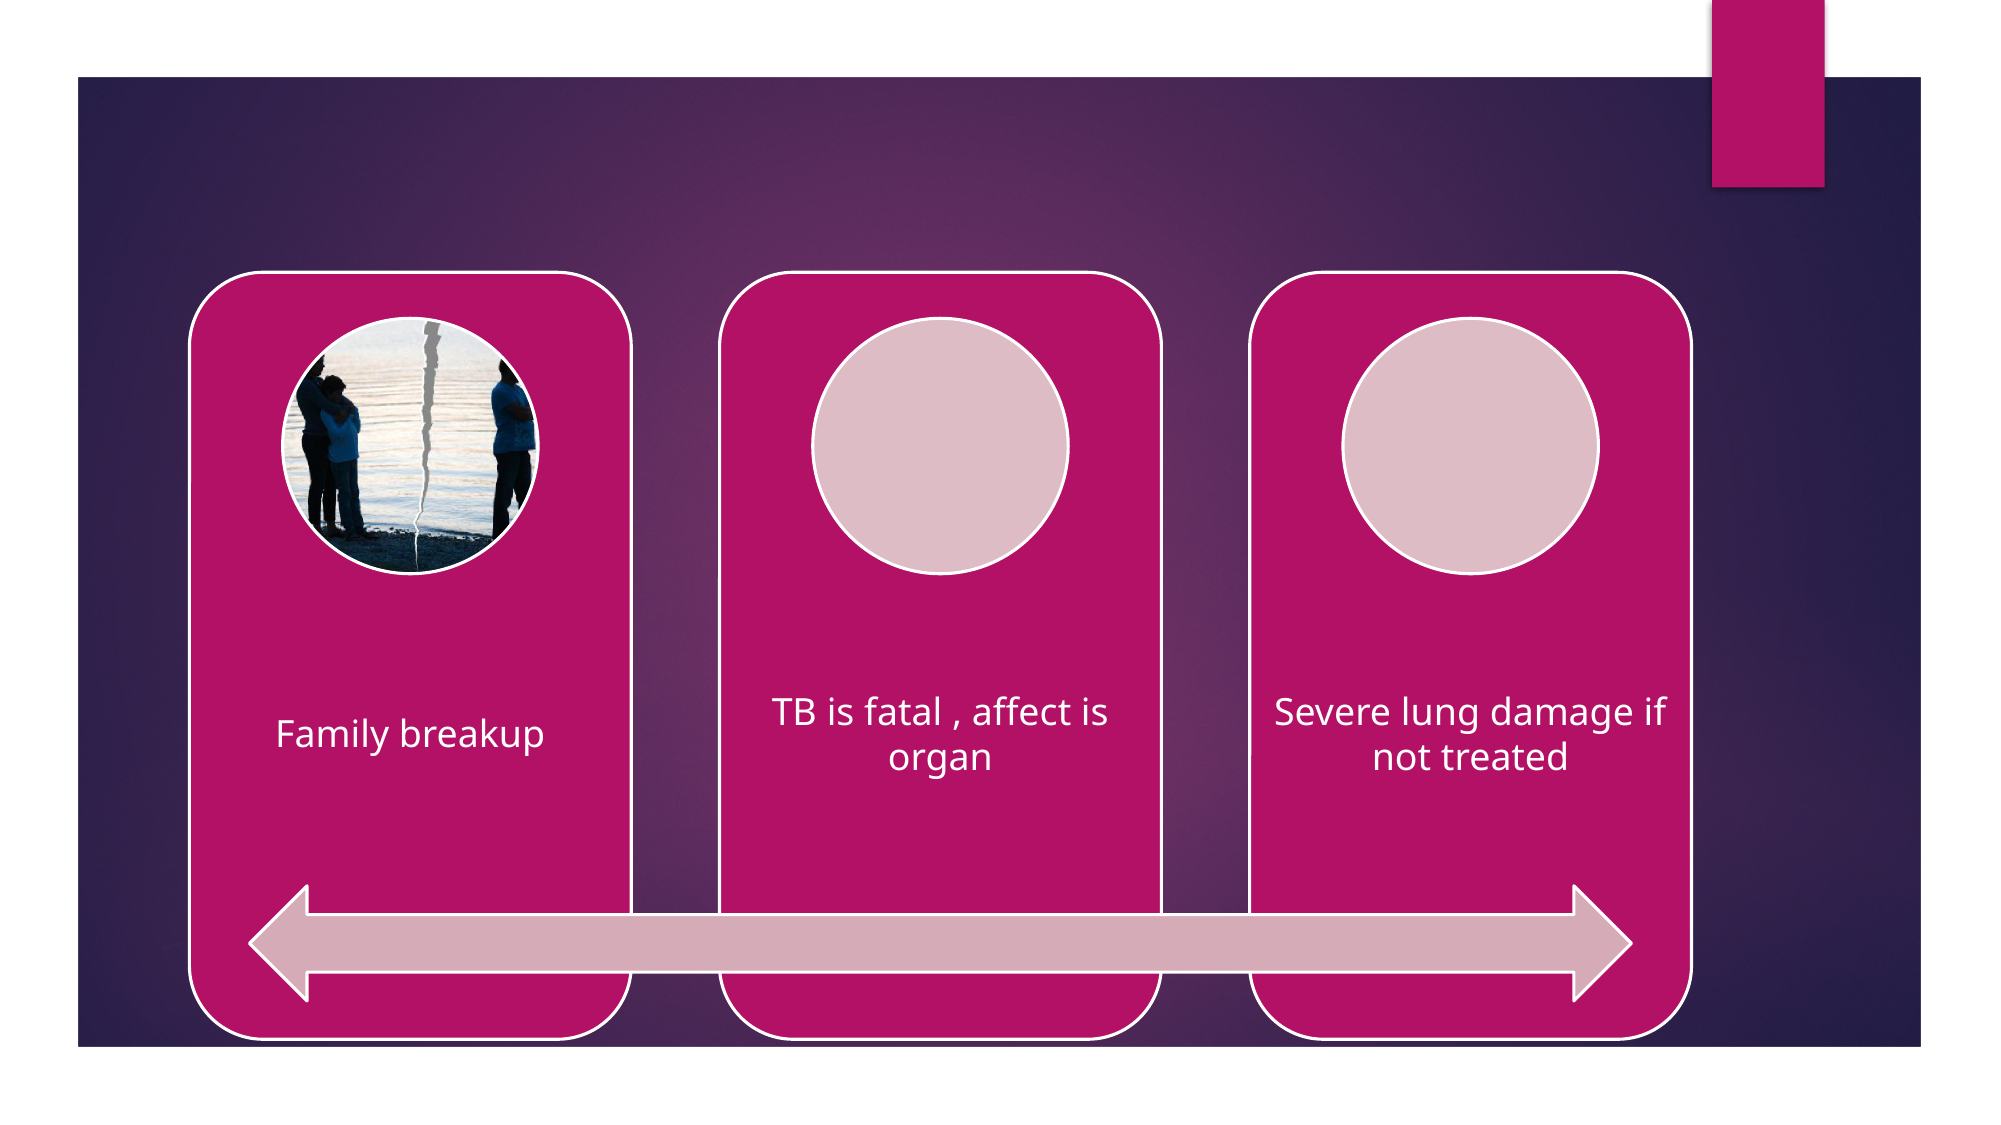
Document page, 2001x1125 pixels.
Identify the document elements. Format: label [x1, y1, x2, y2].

text_box [189, 272, 1692, 1040]
